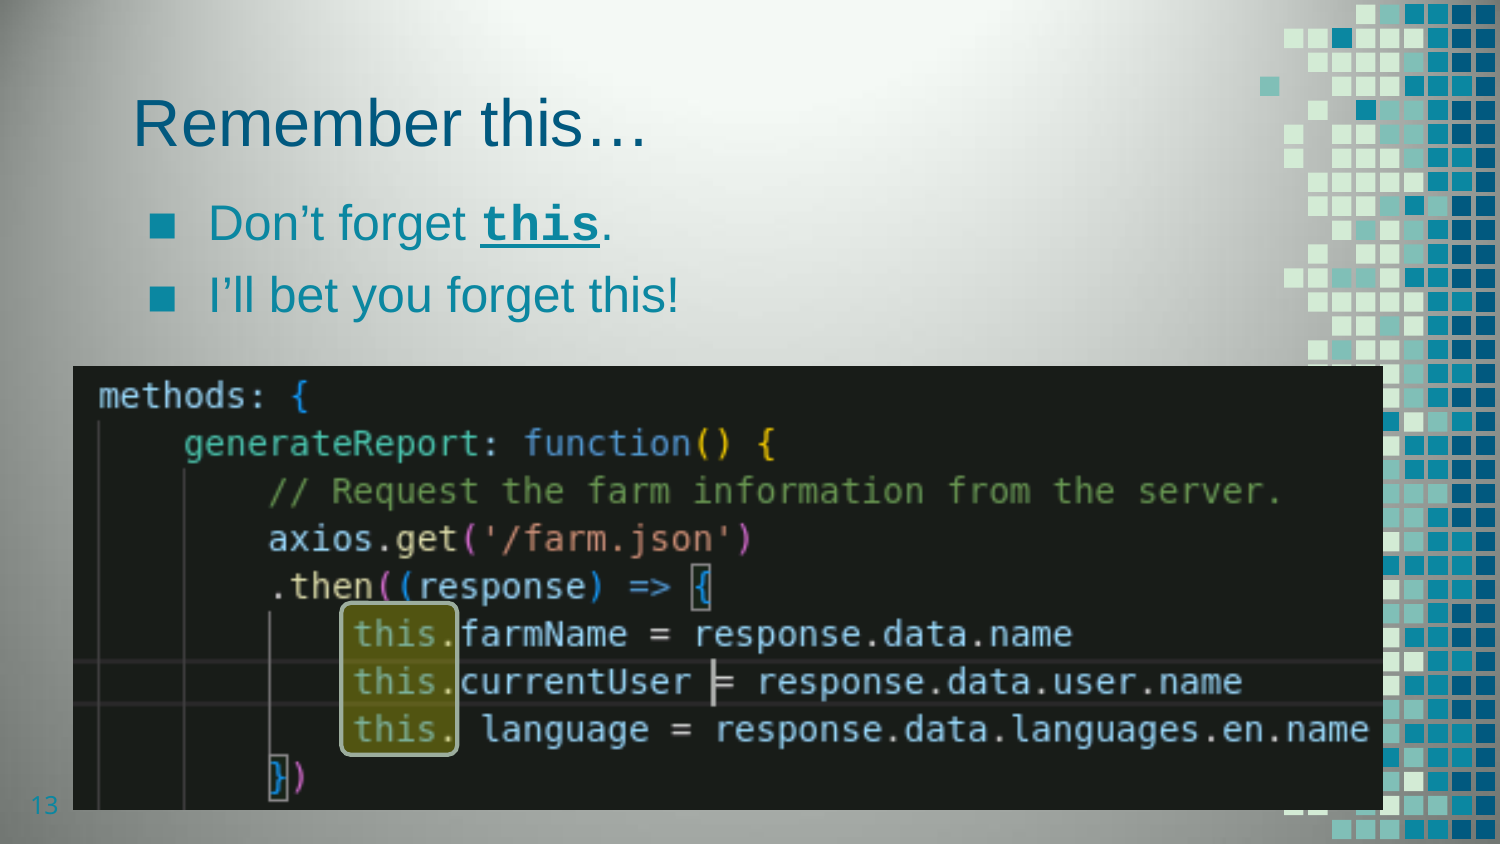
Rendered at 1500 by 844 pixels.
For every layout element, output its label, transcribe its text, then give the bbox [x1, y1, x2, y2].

picture [0, 0, 1500, 844]
slide_number 13 [15, 774, 105, 839]
title Remember this… [117, 34, 1227, 175]
list Don’t forget this. I’ll bet you forget this! [117, 175, 1227, 364]
